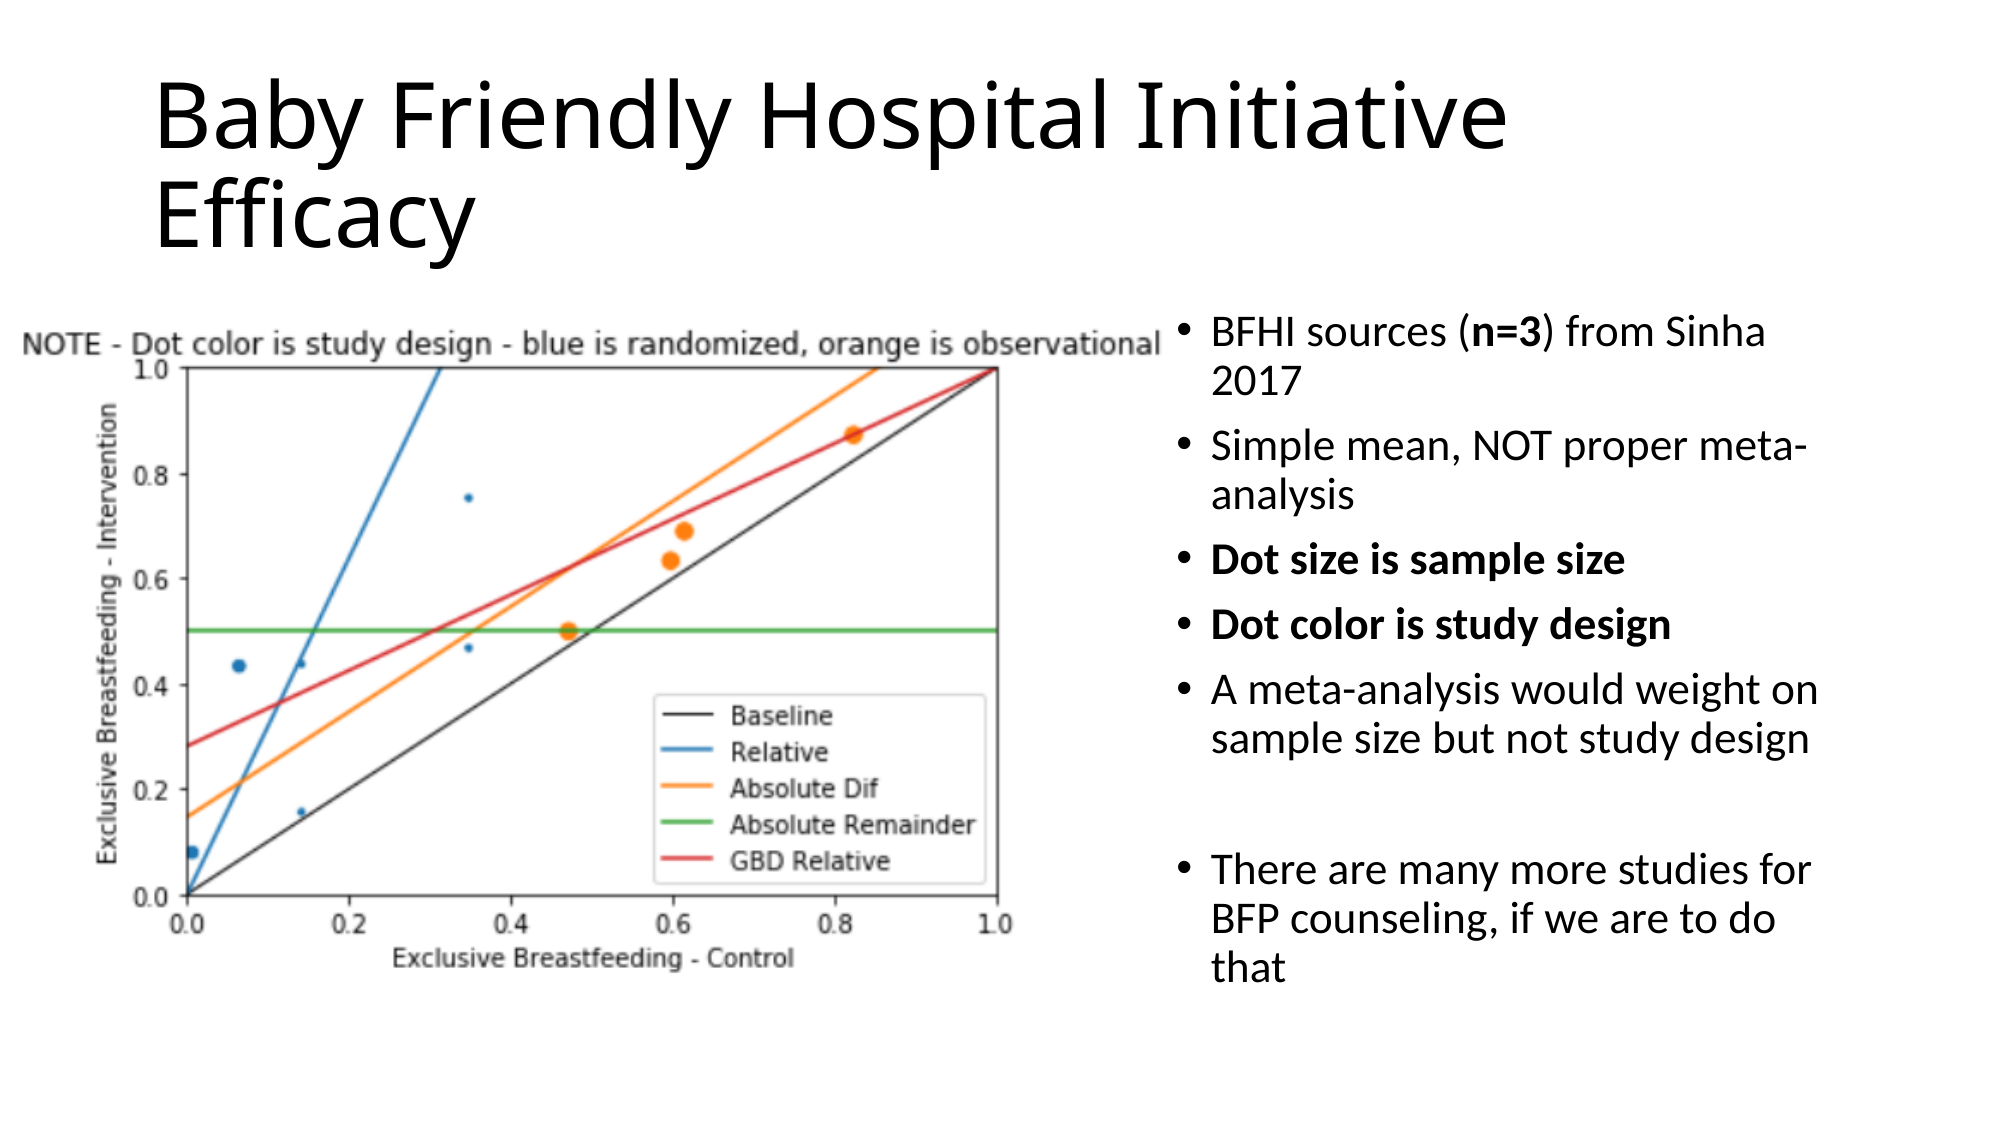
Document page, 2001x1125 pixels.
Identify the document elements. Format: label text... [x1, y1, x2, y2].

list BFHI sources (n=3) from Sinha 2017 Simple mean, NOT proper meta-analysis Dot size is sample size Dot color is study design A meta-analysis would weight on sample size but not study design There are many more studies for BFP counseling, if we are to do that [1161, 299, 1863, 1014]
title Baby Friendly Hospital Initiative Efficacy [137, 59, 1863, 278]
picture [0, 312, 1173, 980]
